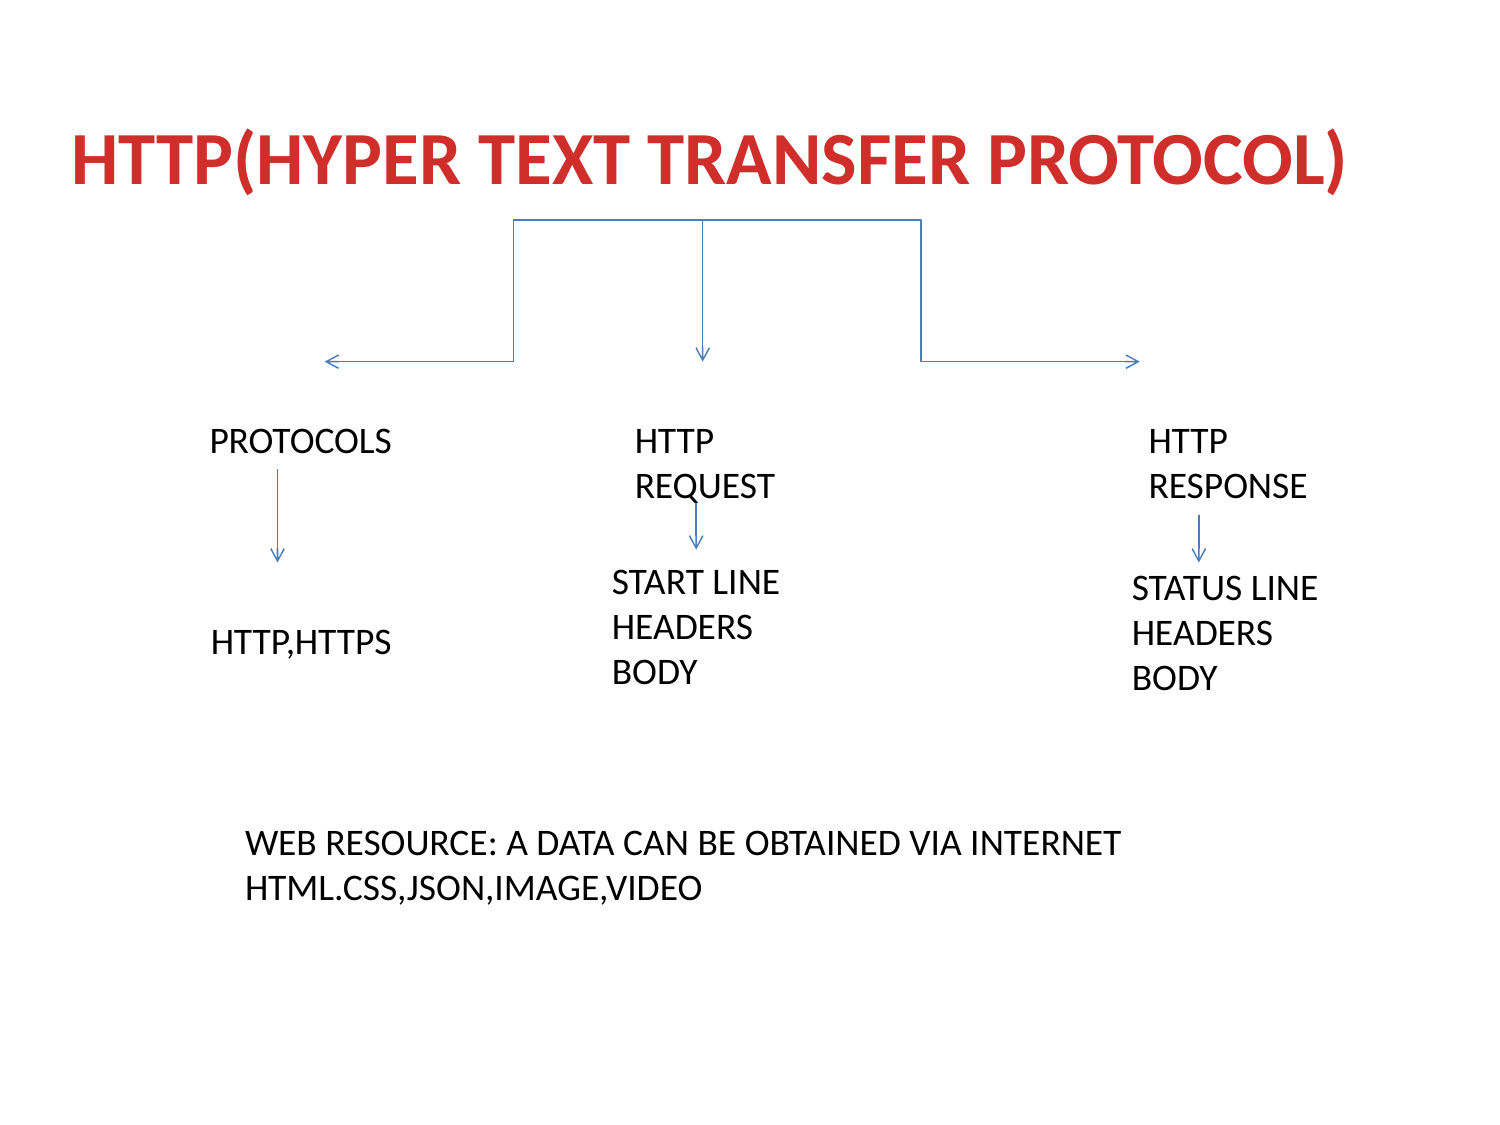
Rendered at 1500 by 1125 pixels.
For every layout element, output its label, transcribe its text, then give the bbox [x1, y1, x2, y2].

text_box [324, 219, 701, 362]
text_box HTTP,HTTPS [196, 609, 407, 670]
text_box PROTOCOLS [194, 408, 514, 469]
text_box WEB RESOURCE: A DATA CAN BE OBTAINED VIA INTERNET HTML.CSS,JSON,IMAGE,VIDEO [230, 810, 1270, 916]
text_box START LINE HEADERS BODY [597, 549, 796, 700]
text_box HTTP(HYPER TEXT TRANSFER PROTOCOL) [56, 101, 1427, 207]
text_box HTTP REQUEST [620, 408, 845, 514]
text_box STATUS LINE HEADERS BODY [1117, 556, 1334, 706]
text_box HTTP RESPONSE [1133, 408, 1359, 514]
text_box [704, 219, 1141, 362]
